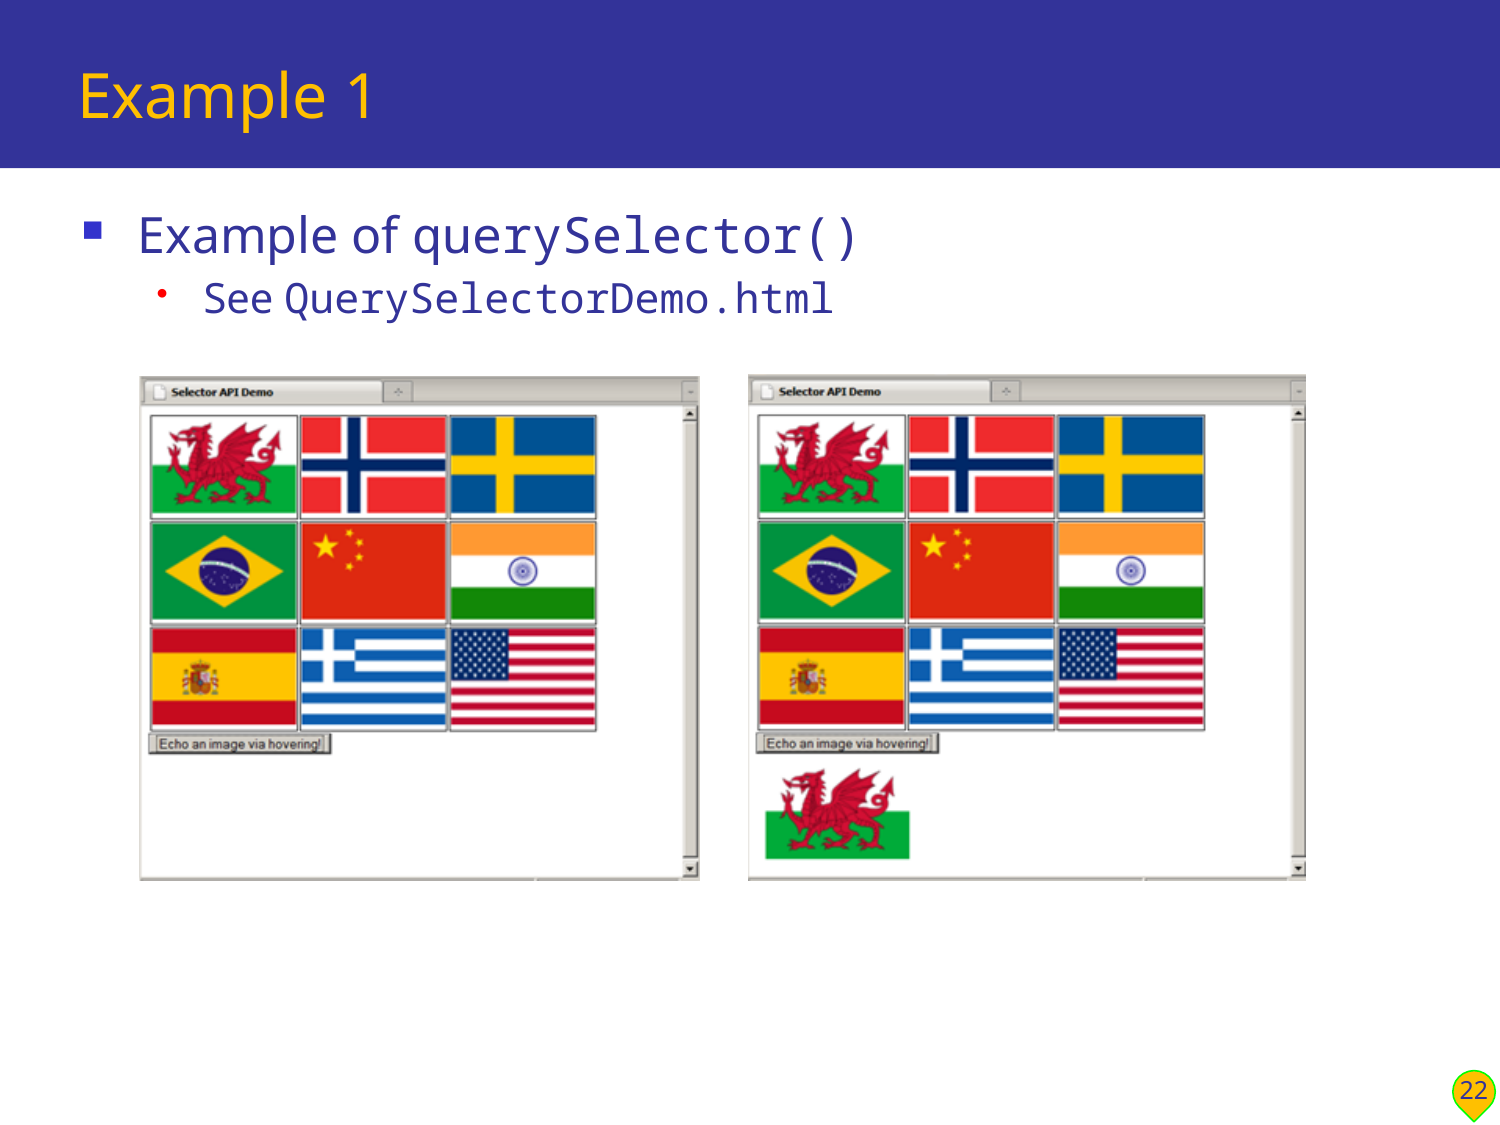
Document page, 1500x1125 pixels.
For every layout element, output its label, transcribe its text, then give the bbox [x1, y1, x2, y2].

title Example 1 [62, 24, 1465, 139]
list Example of querySelector() See QuerySelectorDemo.html [66, 196, 1459, 1006]
footer 22 [1430, 1040, 1500, 1117]
picture [748, 374, 1306, 882]
picture [138, 375, 701, 882]
